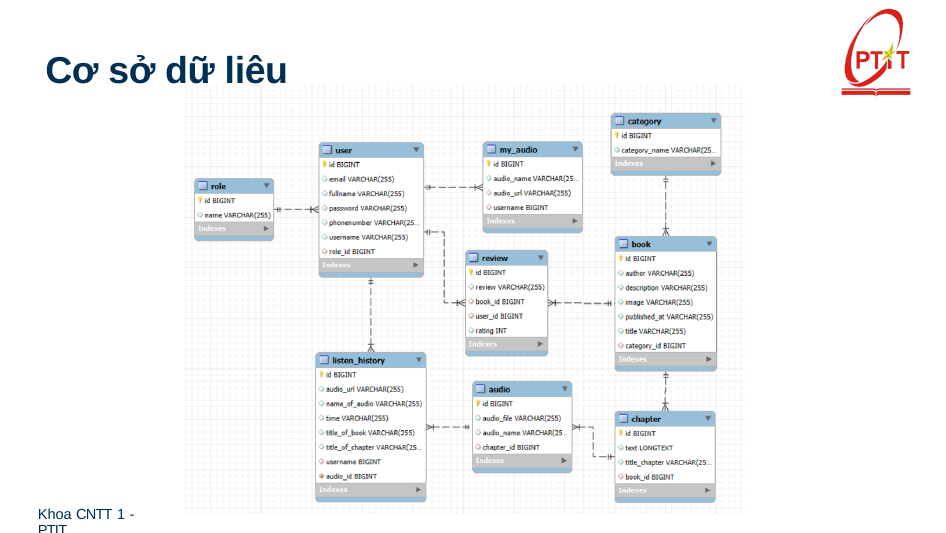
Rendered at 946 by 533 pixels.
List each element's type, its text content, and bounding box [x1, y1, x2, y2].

footer Khoa CNTT 1 - PTIT [35, 505, 170, 533]
picture [833, 0, 923, 111]
title Cơ sở dữ liệu [43, 43, 886, 135]
picture [184, 85, 745, 516]
